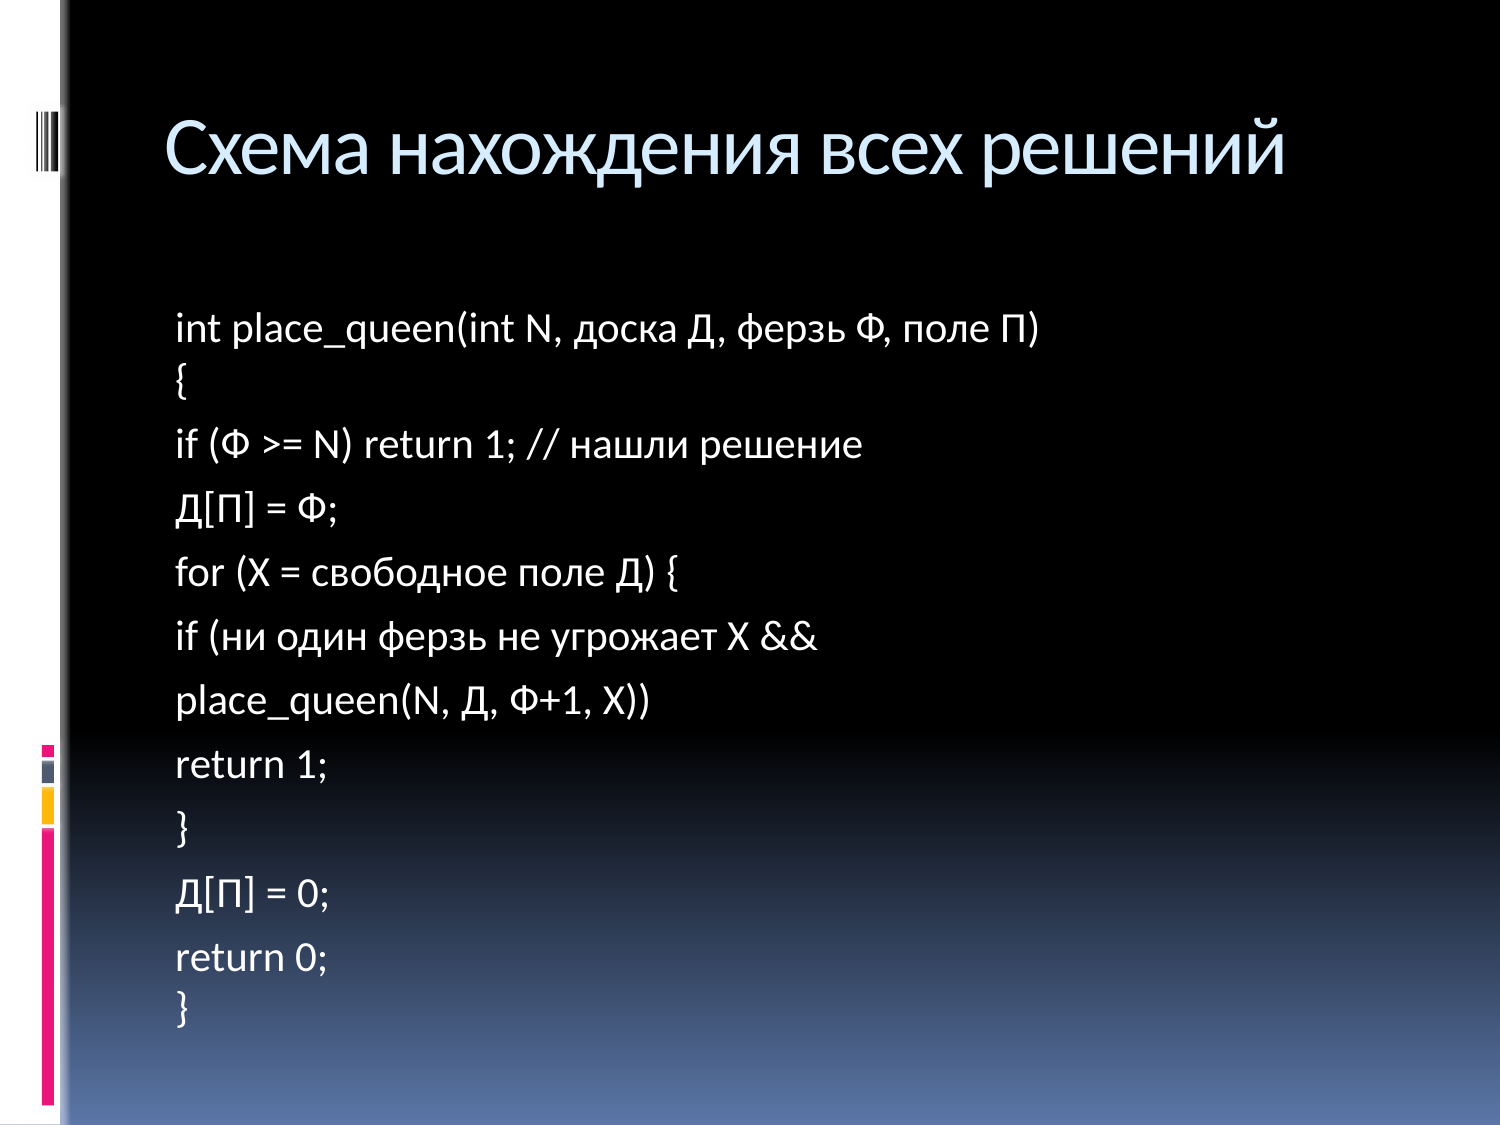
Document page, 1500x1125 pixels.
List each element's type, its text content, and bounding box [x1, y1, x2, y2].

title Схема нахождения всех решений [150, 83, 1425, 234]
list int place_queen(int N, доска Д, ферзь Ф, поле П) { if (Ф >= N) return 1; // нашли решение Д[П] = Ф; for (Х = свободное поле Д) { if (ни один ферзь не угрожает Х && place_queen(N, Д, Ф+1, Х)) return 1; } Д[П] = 0; return 0; } [150, 292, 1425, 1043]
